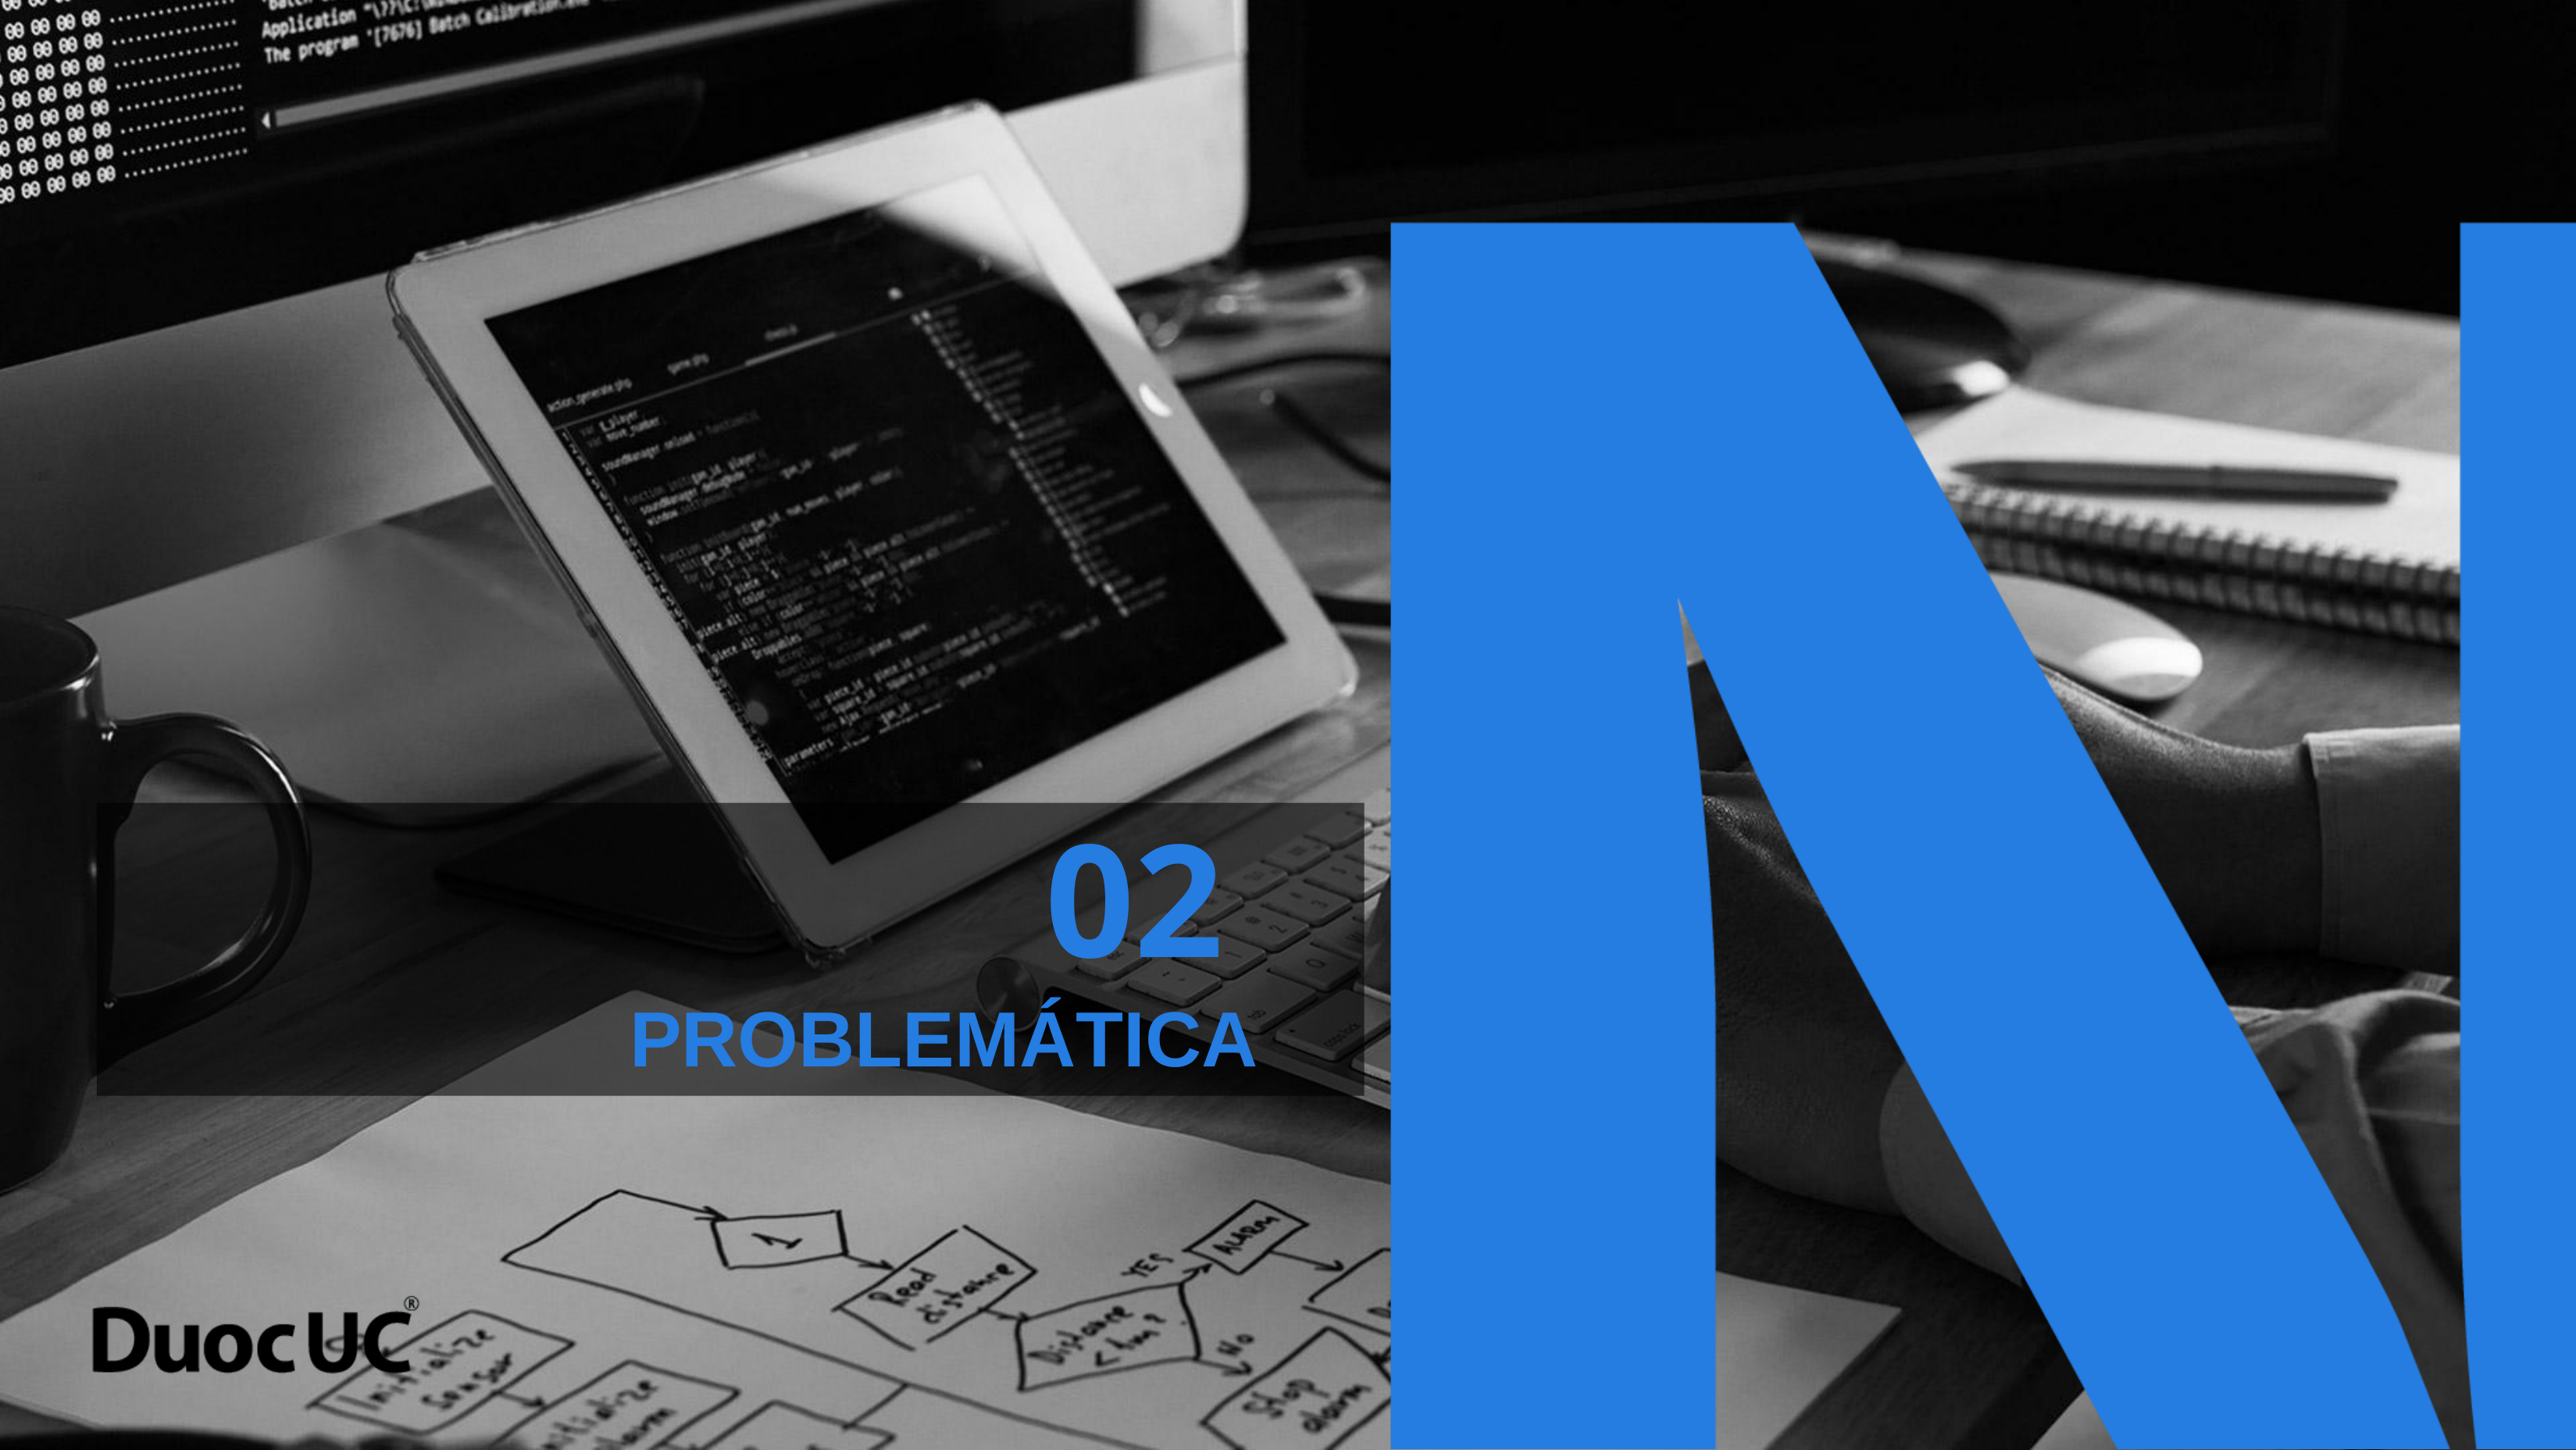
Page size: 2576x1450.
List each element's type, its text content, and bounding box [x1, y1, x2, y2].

picture [0, 0, 2576, 1450]
text_box 02 [1045, 801, 1290, 989]
text_box PROBLEMÁTICA [194, 988, 1259, 1083]
